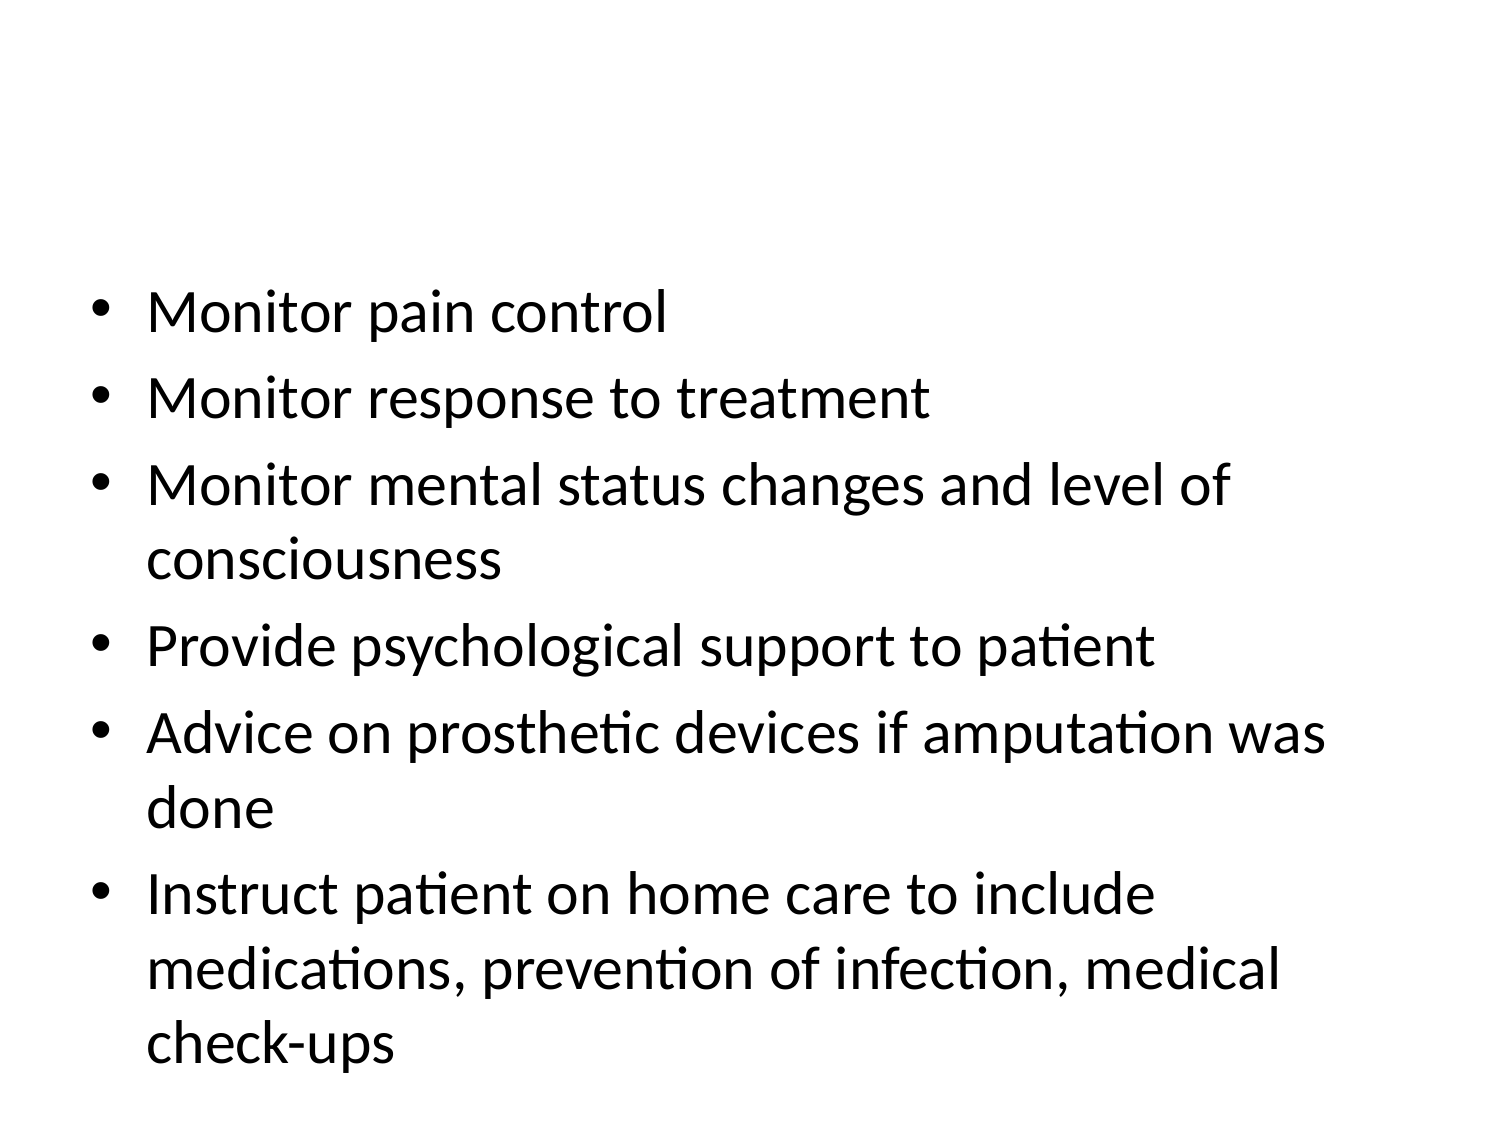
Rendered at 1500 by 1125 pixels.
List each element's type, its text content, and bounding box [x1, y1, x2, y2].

list Monitor pain control Monitor response to treatment Monitor mental status changes and level of consciousness Provide psychological support to patient Advice on prosthetic devices if amputation was done Instruct patient on home care to include medications, prevention of infection, medical check-ups [75, 262, 1425, 1088]
